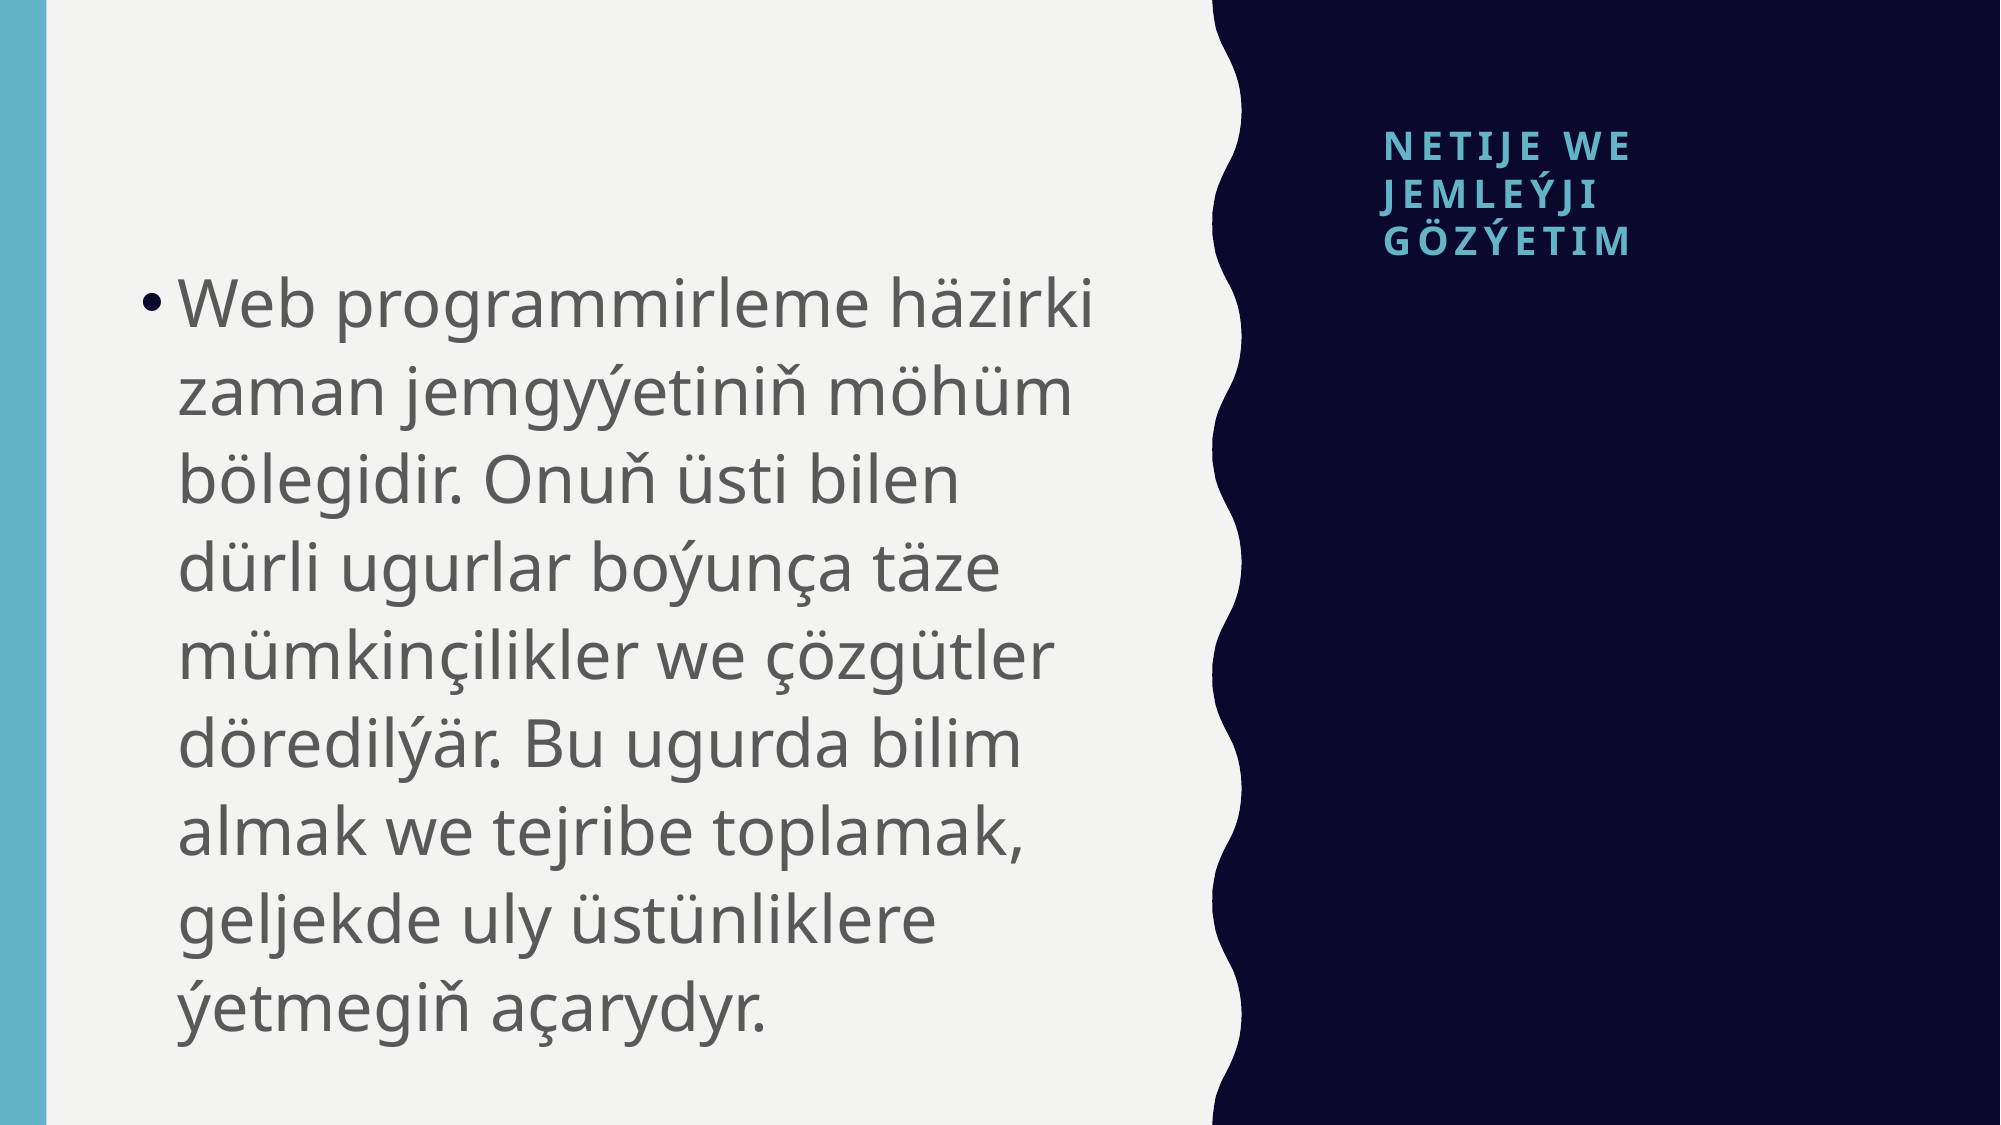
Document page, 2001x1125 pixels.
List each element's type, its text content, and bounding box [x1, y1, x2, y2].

list Web programmirleme häzirki zaman jemgyýetiniň möhüm bölegidir. Onuň üsti bilen dürli ugurlar boýunça täze mümkinçilikler we çözgütler döredilýär. Bu ugurda bilim almak we tejribe toplamak, geljekde uly üstünliklere ýetmegiň açarydyr. [125, 151, 1136, 969]
title Netije we Jemleýji Gözýetim [1367, 75, 1875, 272]
